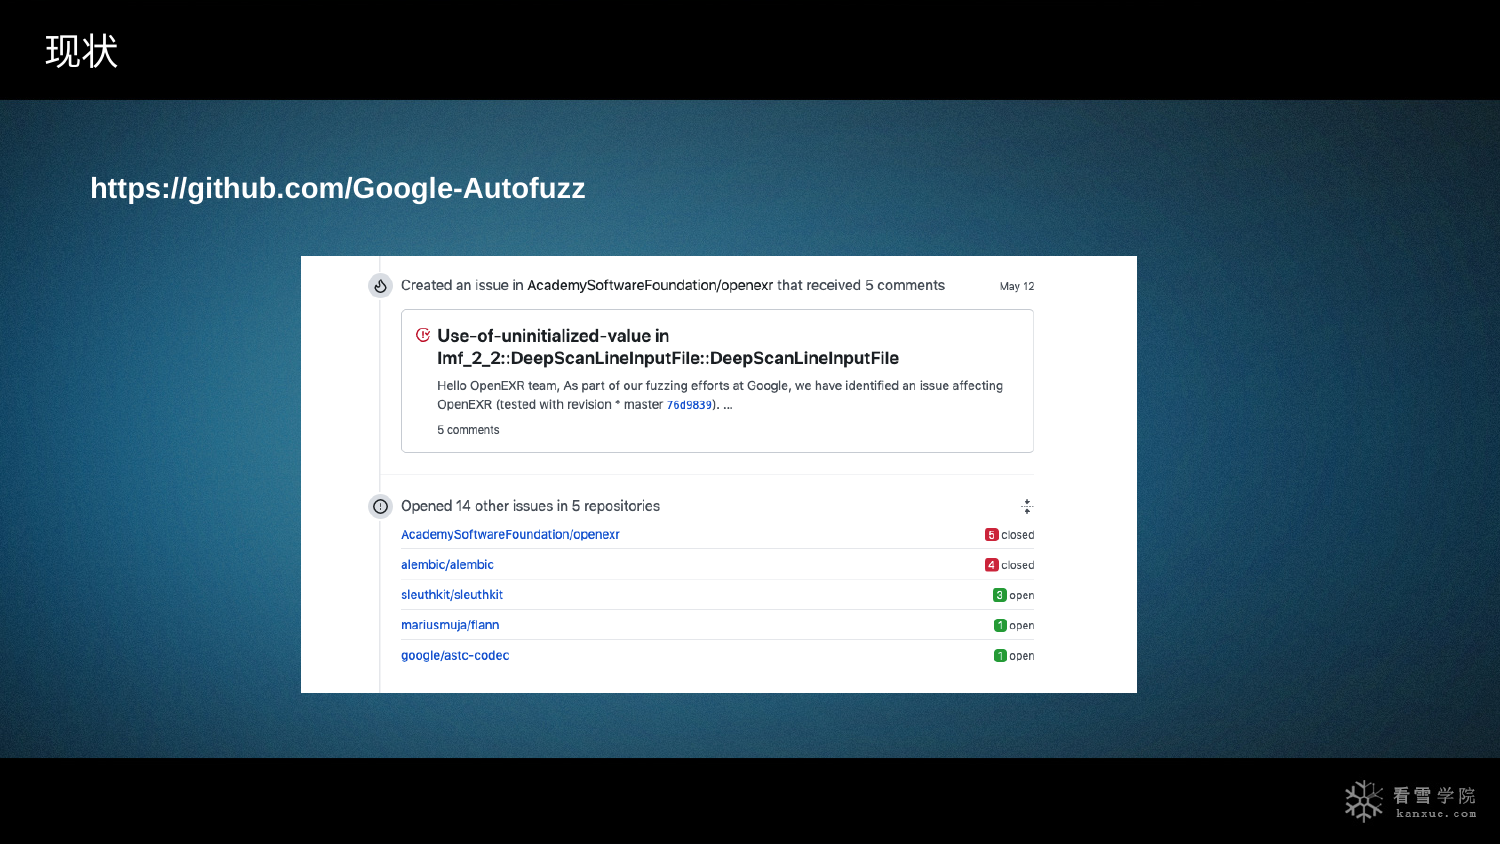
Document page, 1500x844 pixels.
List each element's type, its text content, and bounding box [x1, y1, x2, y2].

text_box https://github.com/Google-Autofuzz [74, 161, 1425, 706]
picture [0, 0, 1500, 844]
text_box 现状 [29, 20, 1471, 80]
